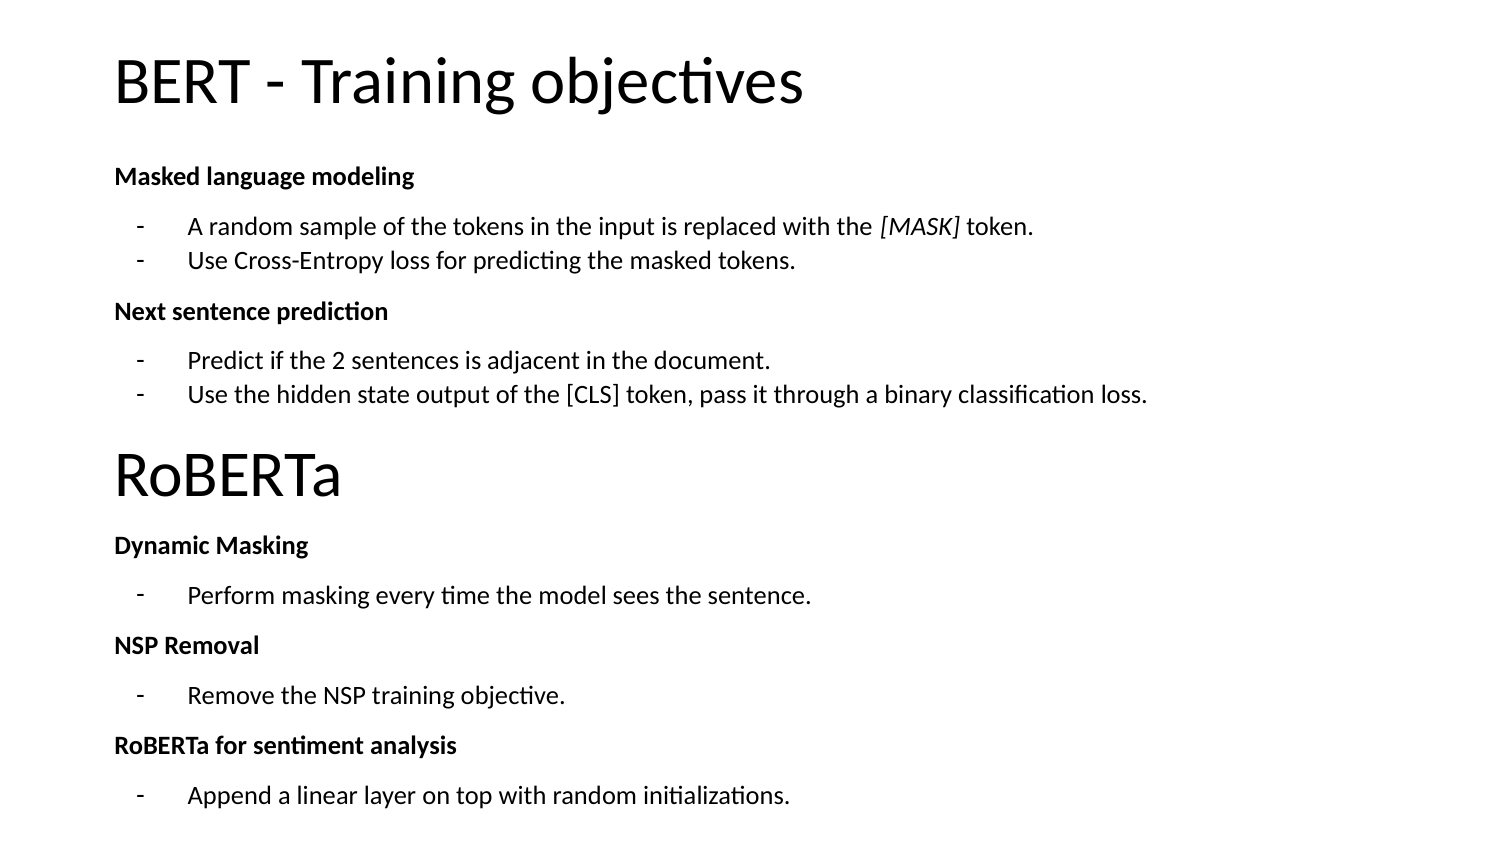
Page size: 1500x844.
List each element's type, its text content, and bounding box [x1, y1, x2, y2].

title BERT - Training objectives [103, 0, 1397, 151]
list Masked language modeling A random sample of the tokens in the input is replaced with the [MASK] token. Use Cross-Entropy loss for predicting the masked tokens. Next sentence prediction Predict if the 2 sentences is adjacent in the document. Use the hidden state output of the [CLS] token, pass it through a binary classification loss. RoBERTa Dynamic Masking Perform masking every time the model sees the sentence. NSP Removal Remove the NSP training objective. RoBERTa for sentiment analysis Append a linear layer on top with random initializations. [103, 151, 1397, 817]
